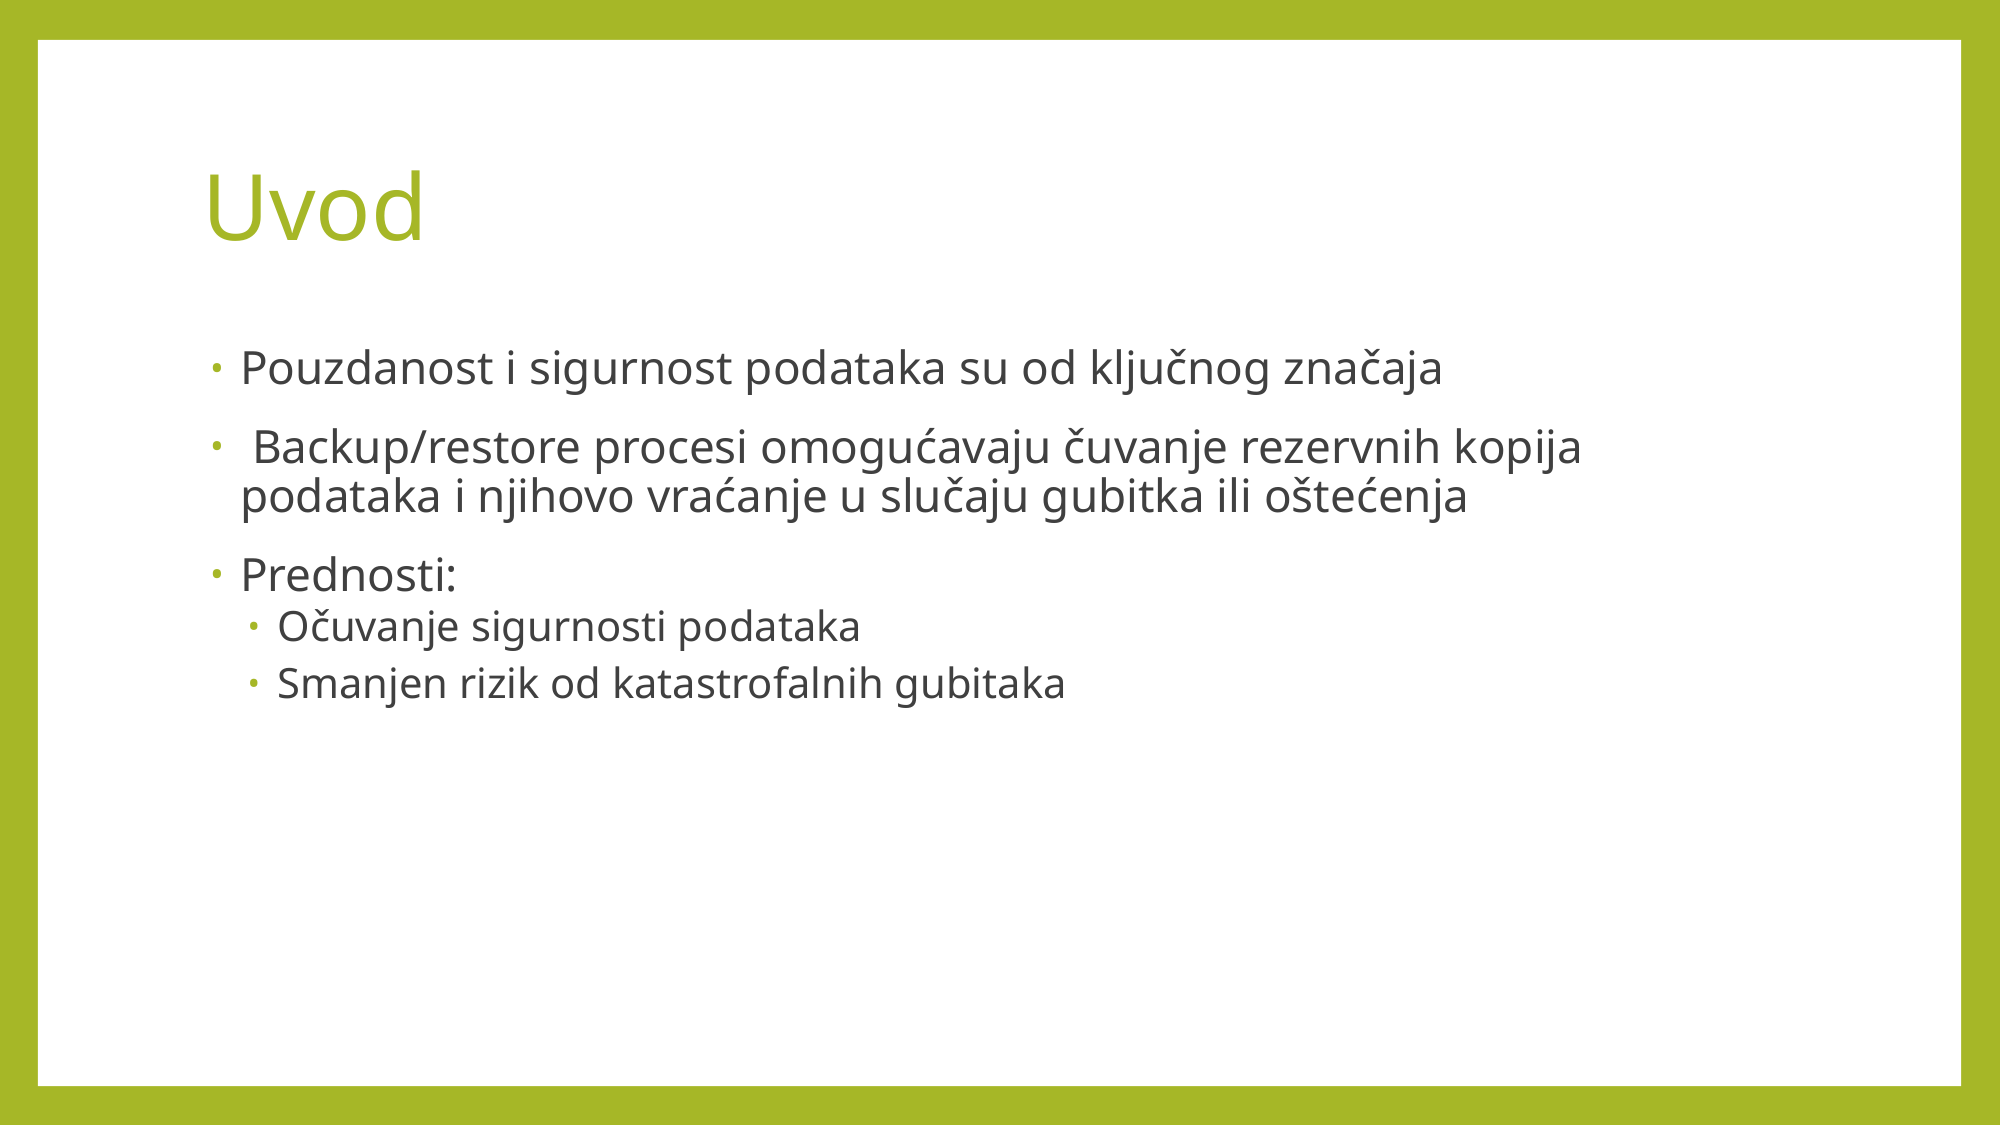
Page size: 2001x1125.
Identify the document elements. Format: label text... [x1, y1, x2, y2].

list Pouzdanost i sigurnost podataka su od ključnog značaja Backup/restore procesi omogućavaju čuvanje rezervnih kopija podataka i njihovo vraćanje u slučaju gubitka ili oštećenja Prednosti: Očuvanje sigurnosti podataka Smanjen rizik od katastrofalnih gubitaka [187, 337, 1808, 1000]
title Uvod [187, 99, 1808, 323]
